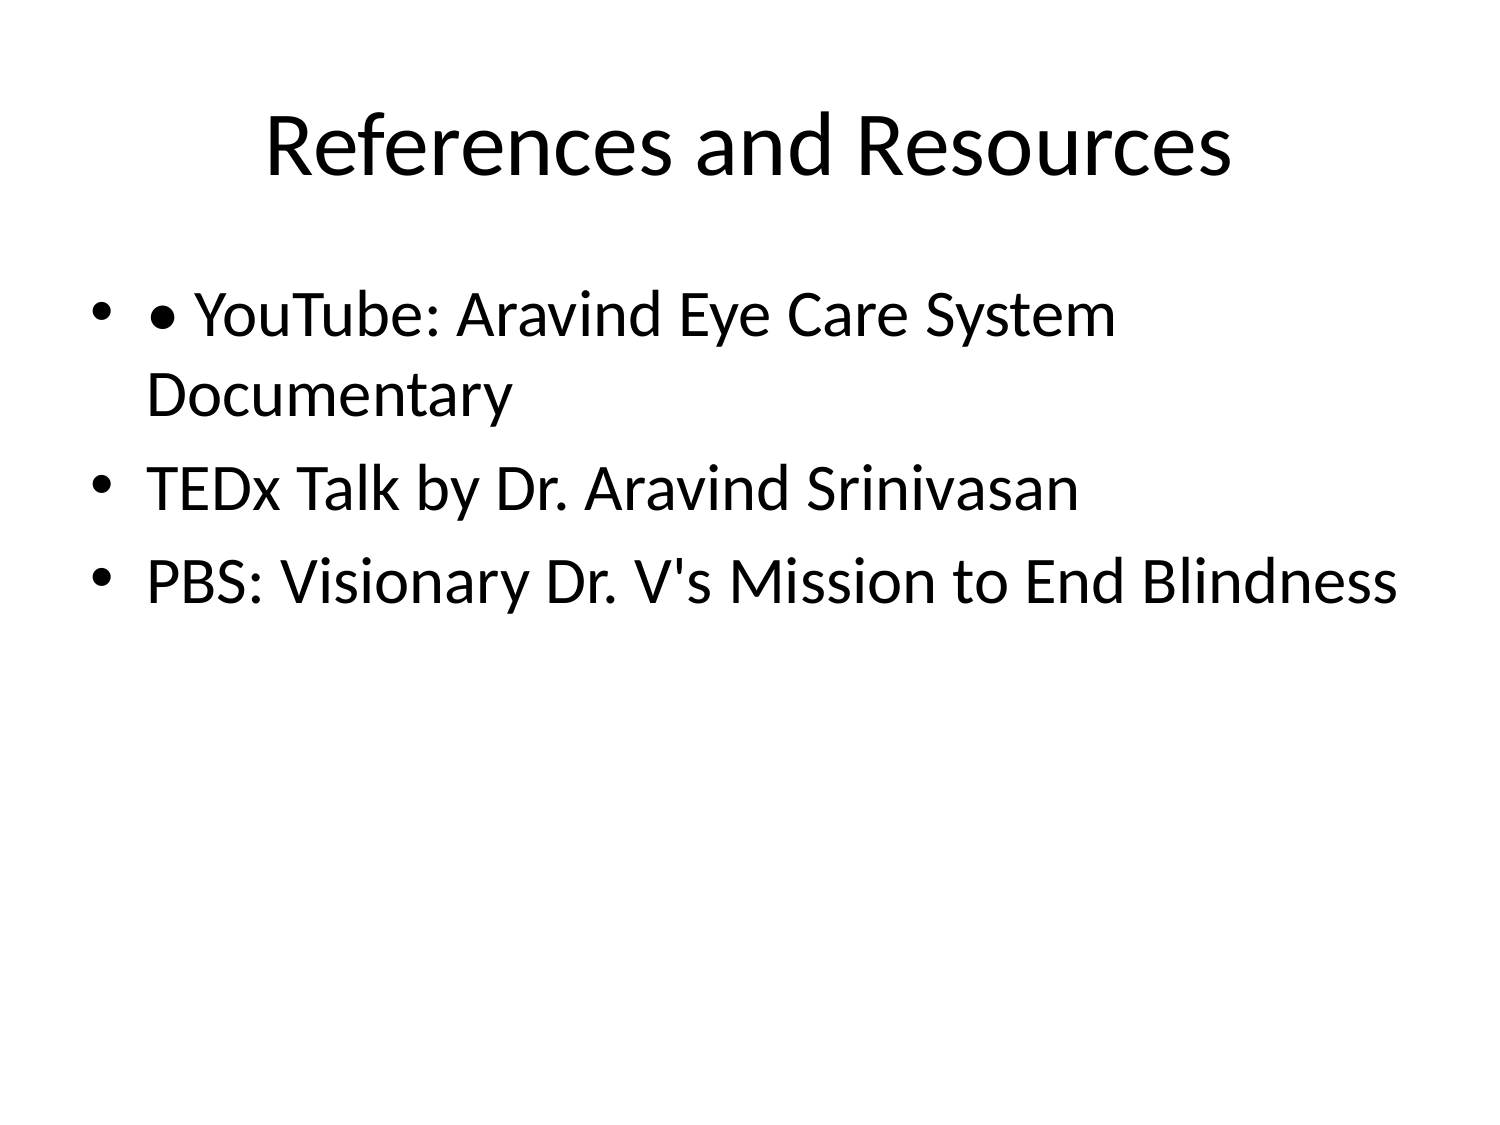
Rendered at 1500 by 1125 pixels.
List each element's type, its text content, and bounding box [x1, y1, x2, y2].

list • YouTube: Aravind Eye Care System Documentary TEDx Talk by Dr. Aravind Srinivasan PBS: Visionary Dr. V's Mission to End Blindness [75, 262, 1425, 1005]
title References and Resources [75, 45, 1425, 233]
